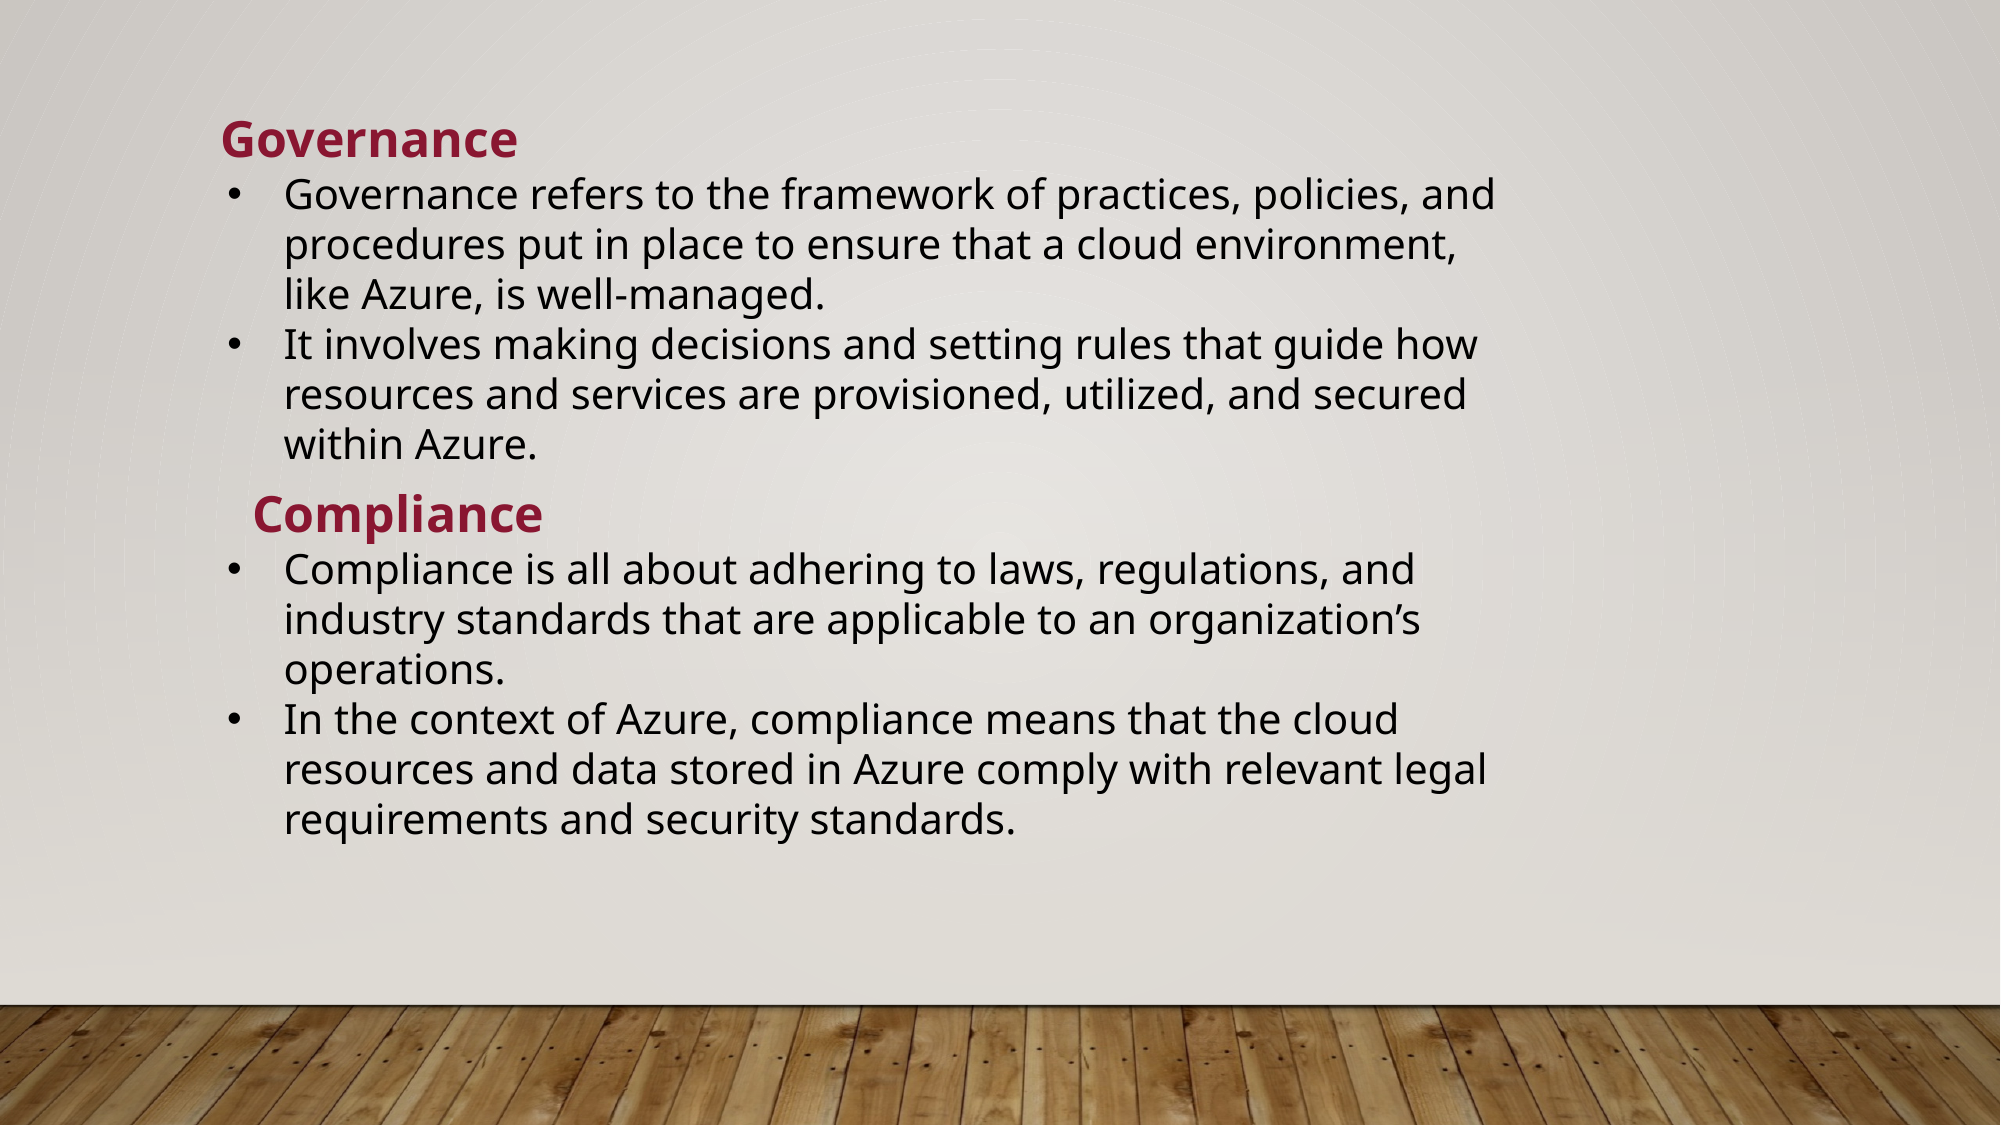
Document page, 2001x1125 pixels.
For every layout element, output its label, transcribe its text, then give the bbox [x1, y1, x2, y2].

picture [0, 1005, 2000, 1125]
text_box Compliance is all about adhering to laws, regulations, and industry standards that are applicable to an organization’s operations. In the context of Azure, compliance means that the cloud resources and data stored in Azure comply with relevant legal requirements and security standards. [212, 535, 1506, 851]
text_box Compliance [237, 474, 1072, 535]
text_box Governance refers to the framework of practices, policies, and procedures put in place to ensure that a cloud environment, like Azure, is well-managed. It involves making decisions and setting rules that guide how resources and services are provisioned, utilized, and secured within Azure. [212, 160, 1538, 476]
text_box Governance [205, 99, 544, 175]
